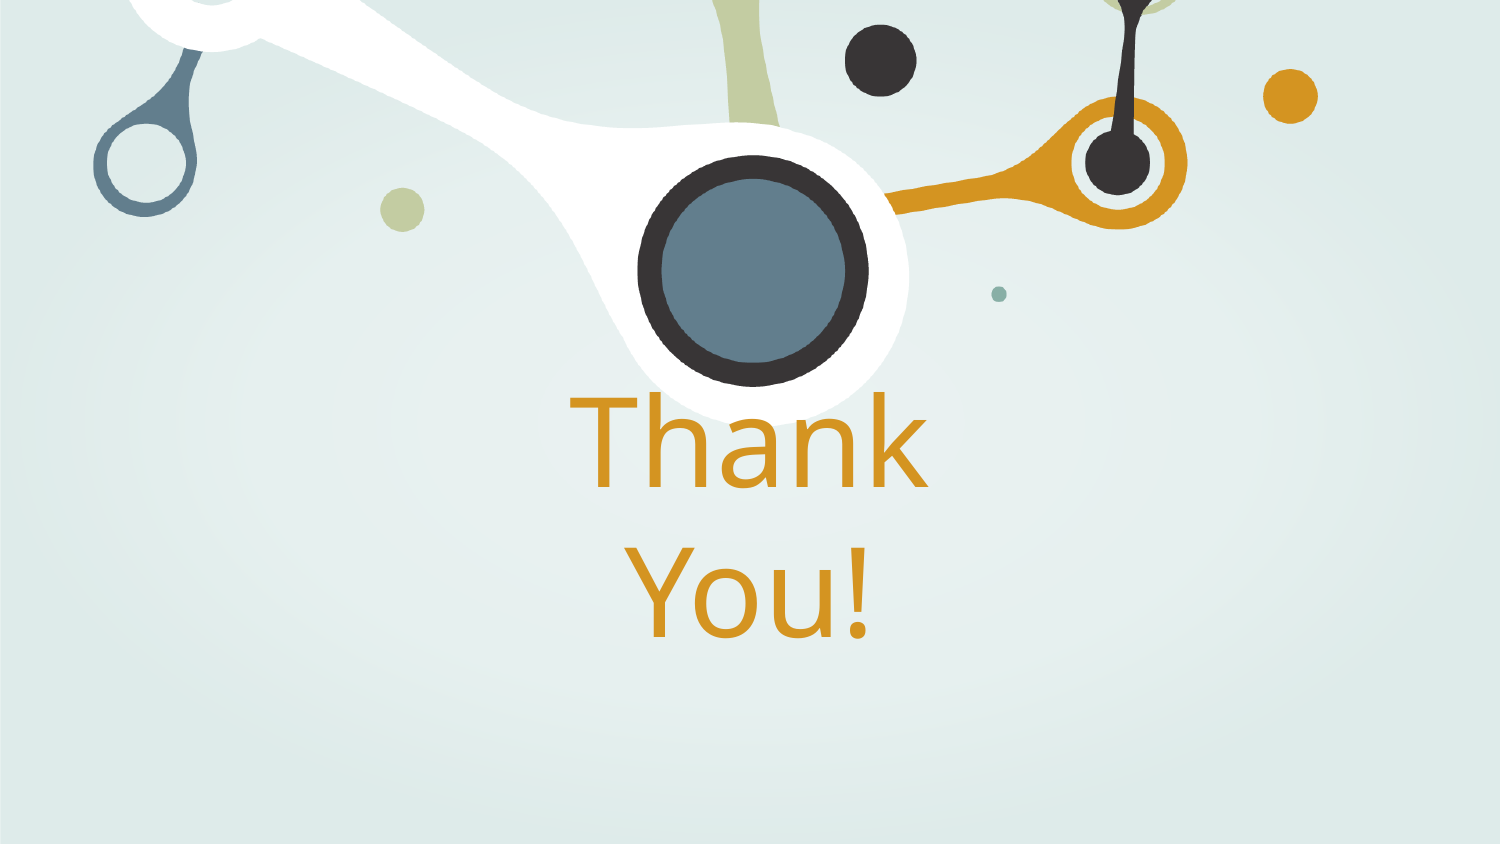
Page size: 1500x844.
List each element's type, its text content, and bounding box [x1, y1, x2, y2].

title Thank You! [447, 475, 1053, 550]
picture [0, 0, 1500, 844]
